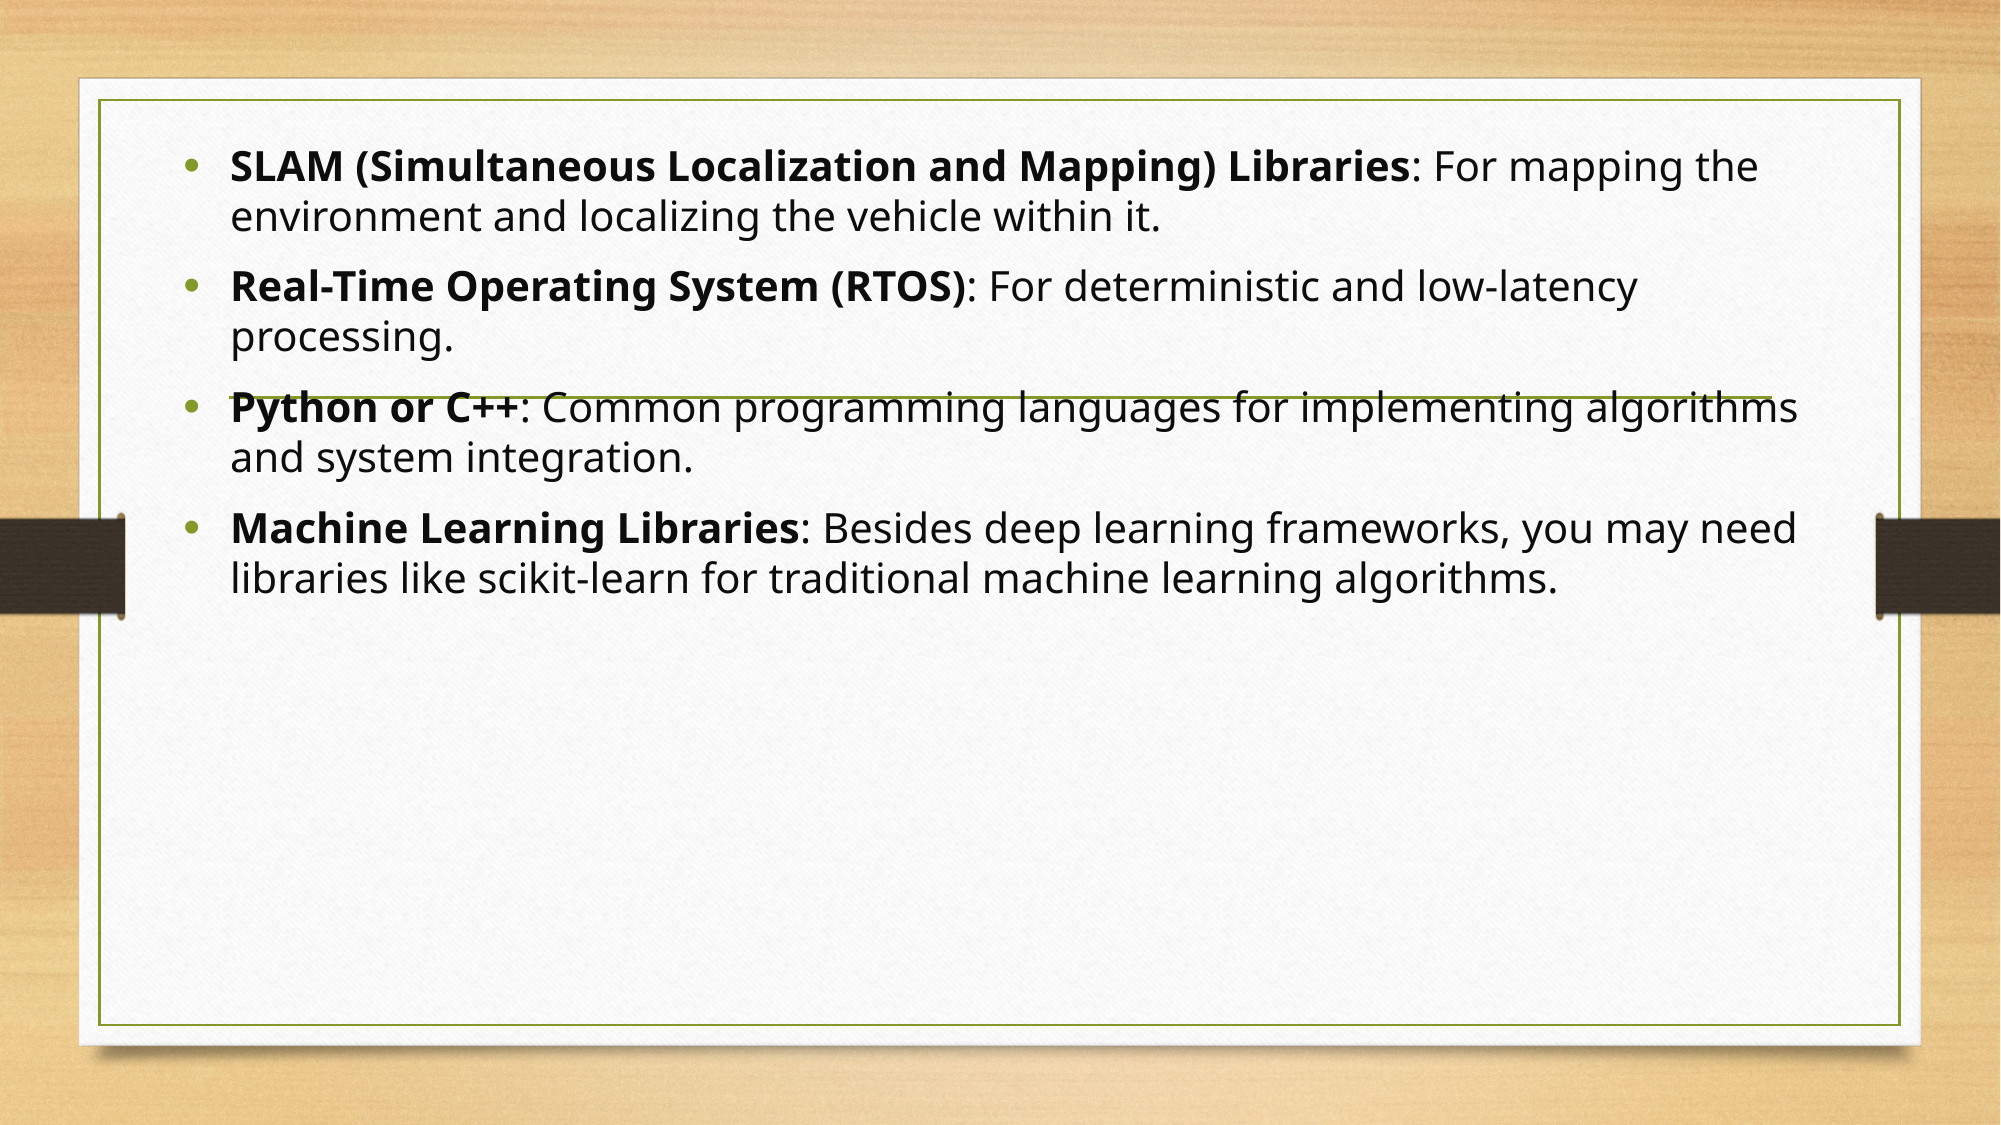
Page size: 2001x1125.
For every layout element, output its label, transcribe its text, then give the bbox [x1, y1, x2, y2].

picture [0, 0, 2001, 1125]
list SLAM (Simultaneous Localization and Mapping) Libraries: For mapping the environment and localizing the vehicle within it. Real-Time Operating System (RTOS): For deterministic and low-latency processing. Python or C++: Common programming languages for implementing algorithms and system integration. Machine Learning Libraries: Besides deep learning frameworks, you may need libraries like scikit-learn for traditional machine learning algorithms. [93, 131, 1829, 932]
